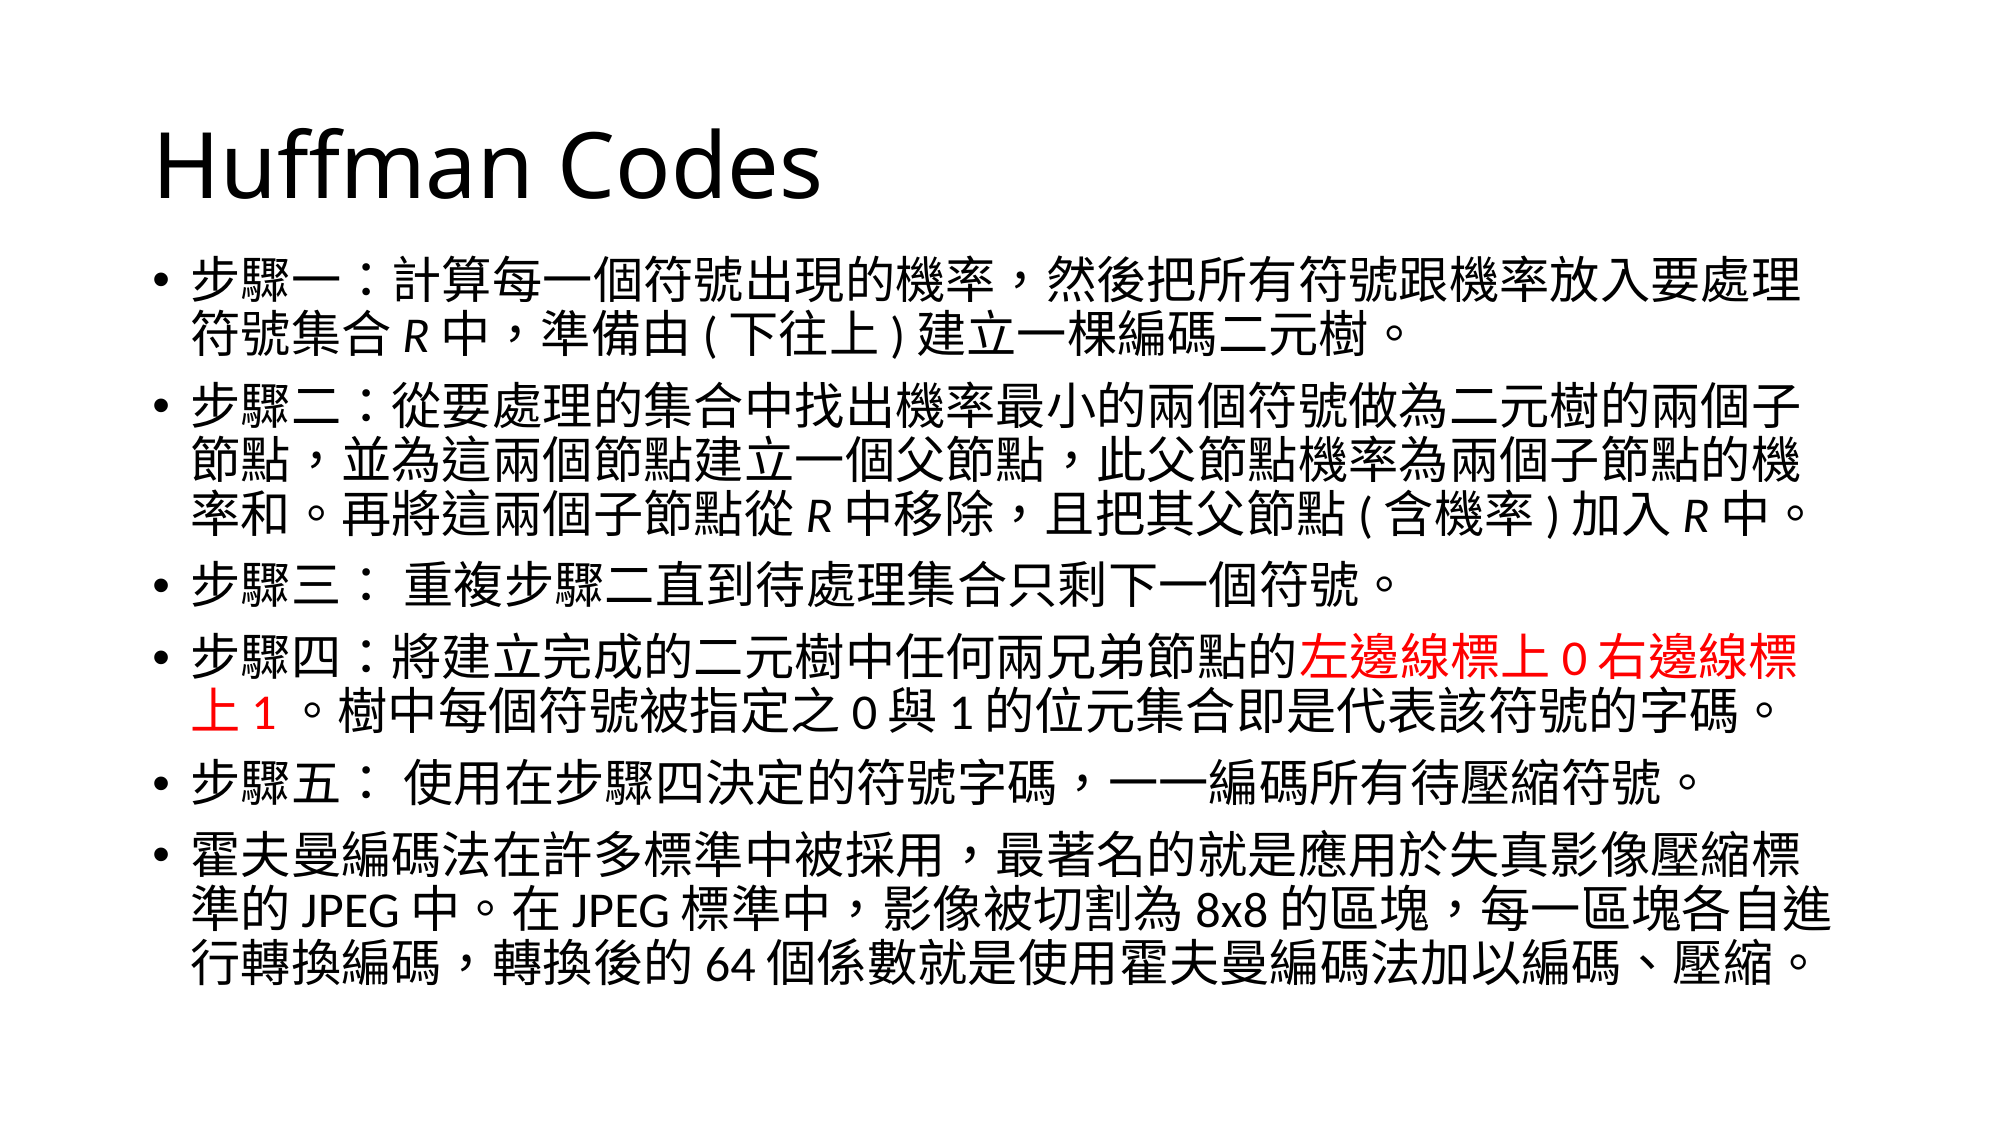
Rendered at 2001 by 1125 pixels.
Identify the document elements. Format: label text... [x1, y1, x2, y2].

title Huffman Codes [137, 59, 1863, 247]
list 步驟一：計算每一個符號出現的機率，然後把所有符號跟機率放入要處理符號集合R中，準備由(下往上)建立一棵編碼二元樹。 步驟二：從要處理的集合中找出機率最小的兩個符號做為二元樹的兩個子節點，並為這兩個節點建立一個父節點，此父節點機率為兩個子節點的機率和。再將這兩個子節點從R中移除，且把其父節點(含機率)加入R中。 步驟三： 重複步驟二直到待處理集合只剩下一個符號。 步驟四：將建立完成的二元樹中任何兩兄弟節點的左邊線標上0右邊線標上1。樹中每個符號被指定之0與1的位元集合即是代表該符號的字碼。 步驟五： 使用在步驟四決定的符號字碼，一一編碼所有待壓縮符號。 霍夫曼編碼法在許多標準中被採用，最著名的就是應用於失真影像壓縮標準的JPEG中。在JPEG標準中，影像被切割為8x8的區塊，每一區塊各自進行轉換編碼，轉換後的64個係數就是使用霍夫曼編碼法加以編碼、壓縮。 [137, 247, 1863, 1014]
